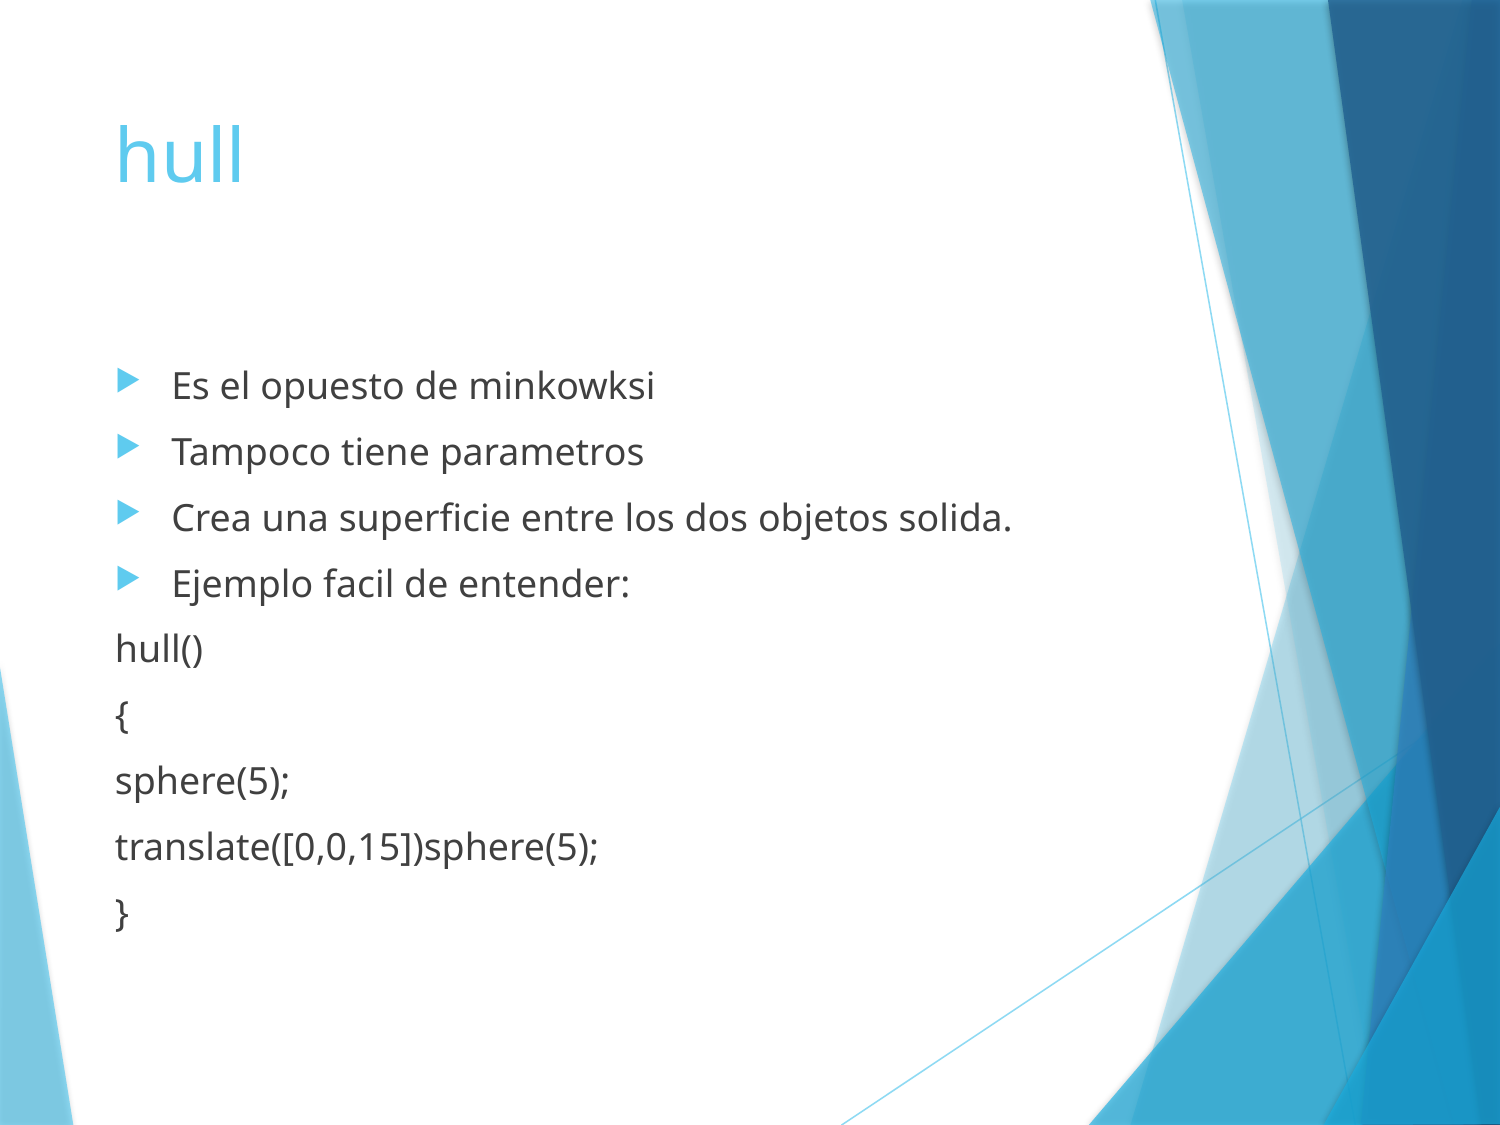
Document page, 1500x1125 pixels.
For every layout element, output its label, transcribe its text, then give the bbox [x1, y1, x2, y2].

title hull [99, 99, 1142, 317]
list Es el opuesto de minkowksi Tampoco tiene parametros Crea una superficie entre los dos objetos solida. Ejemplo facil de entender: hull() { sphere(5); translate([0,0,15])sphere(5); } [99, 354, 1142, 992]
